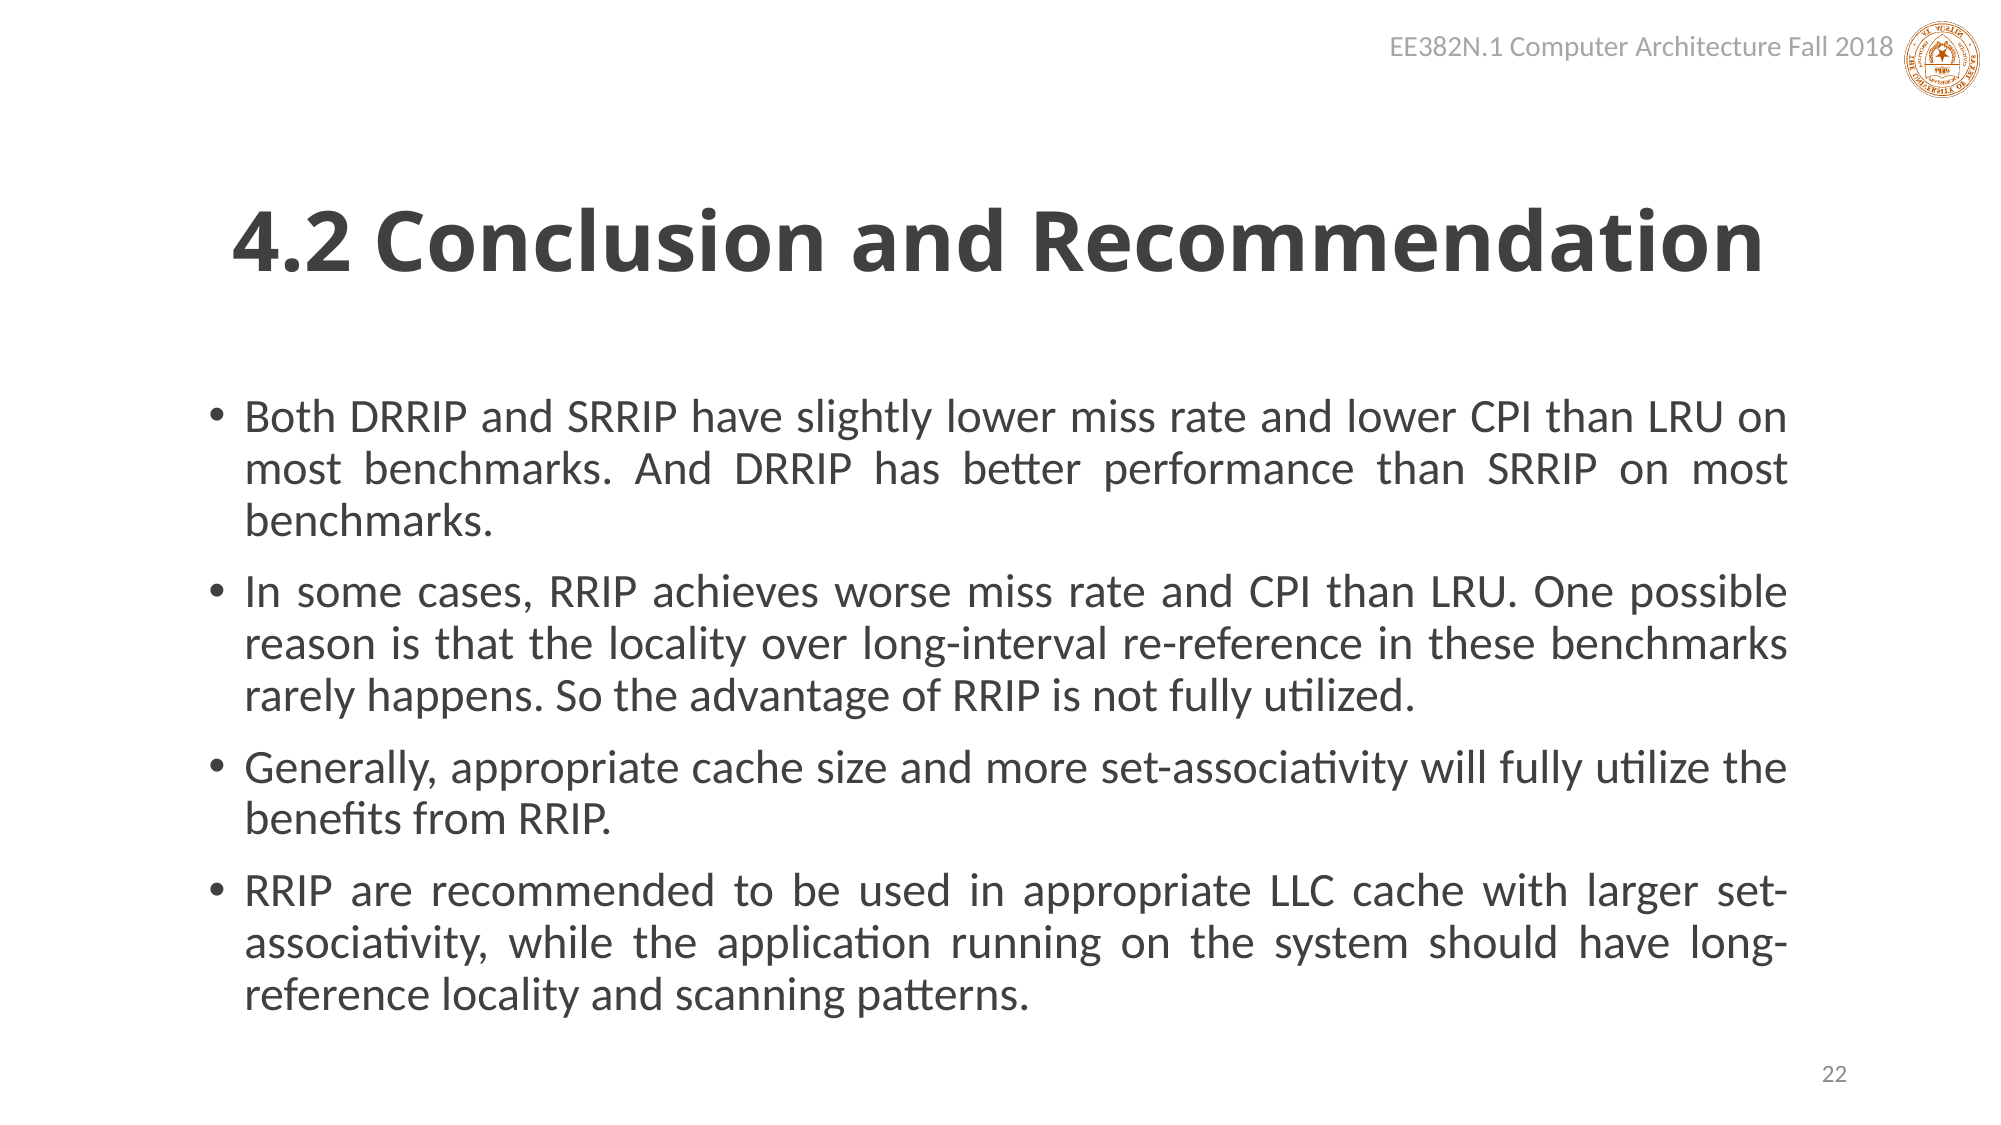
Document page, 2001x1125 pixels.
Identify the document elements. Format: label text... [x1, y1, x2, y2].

slide_number 22 [1412, 1042, 1863, 1103]
picture [1904, 21, 1980, 98]
list Both DRRIP and SRRIP have slightly lower miss rate and lower CPI than LRU on most benchmarks. And DRRIP has better performance than SRRIP on most benchmarks. In some cases, RRIP achieves worse miss rate and CPI than LRU. One possible reason is that the locality over long-interval re-reference in these benchmarks rarely happens. So the advantage of RRIP is not fully utilized. Generally, appropriate cache size and more set-associativity will fully utilize the benefits from RRIP. RRIP are recommended to be used in appropriate LLC cache with larger set-associativity, while the application running on the system should have long-reference locality and scanning patterns. [193, 383, 1807, 1033]
title 4.2 Conclusion and Recommendation [193, 135, 1807, 353]
